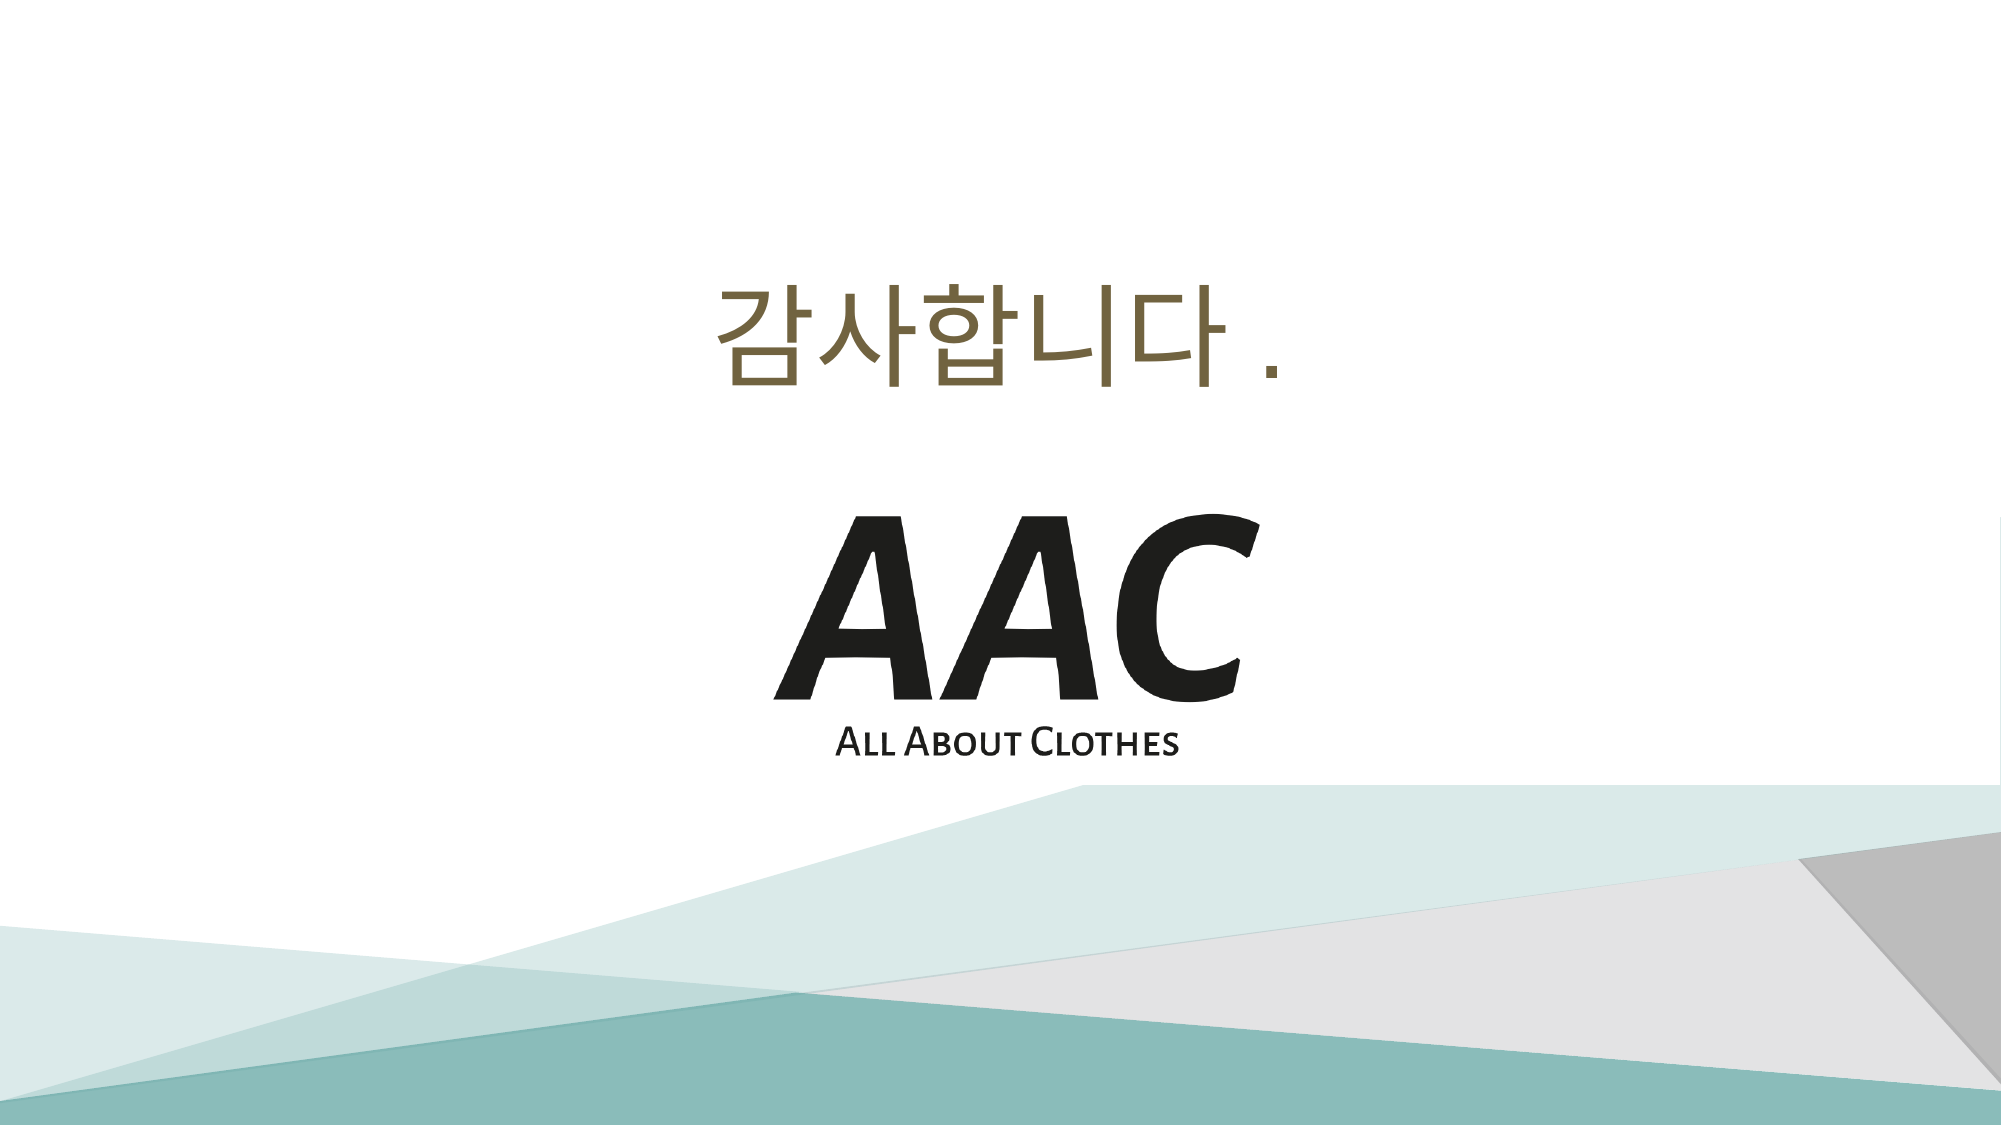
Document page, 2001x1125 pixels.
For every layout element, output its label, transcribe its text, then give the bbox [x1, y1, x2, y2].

picture [0, 481, 2000, 785]
title 감사합니다. [54, 223, 1946, 445]
